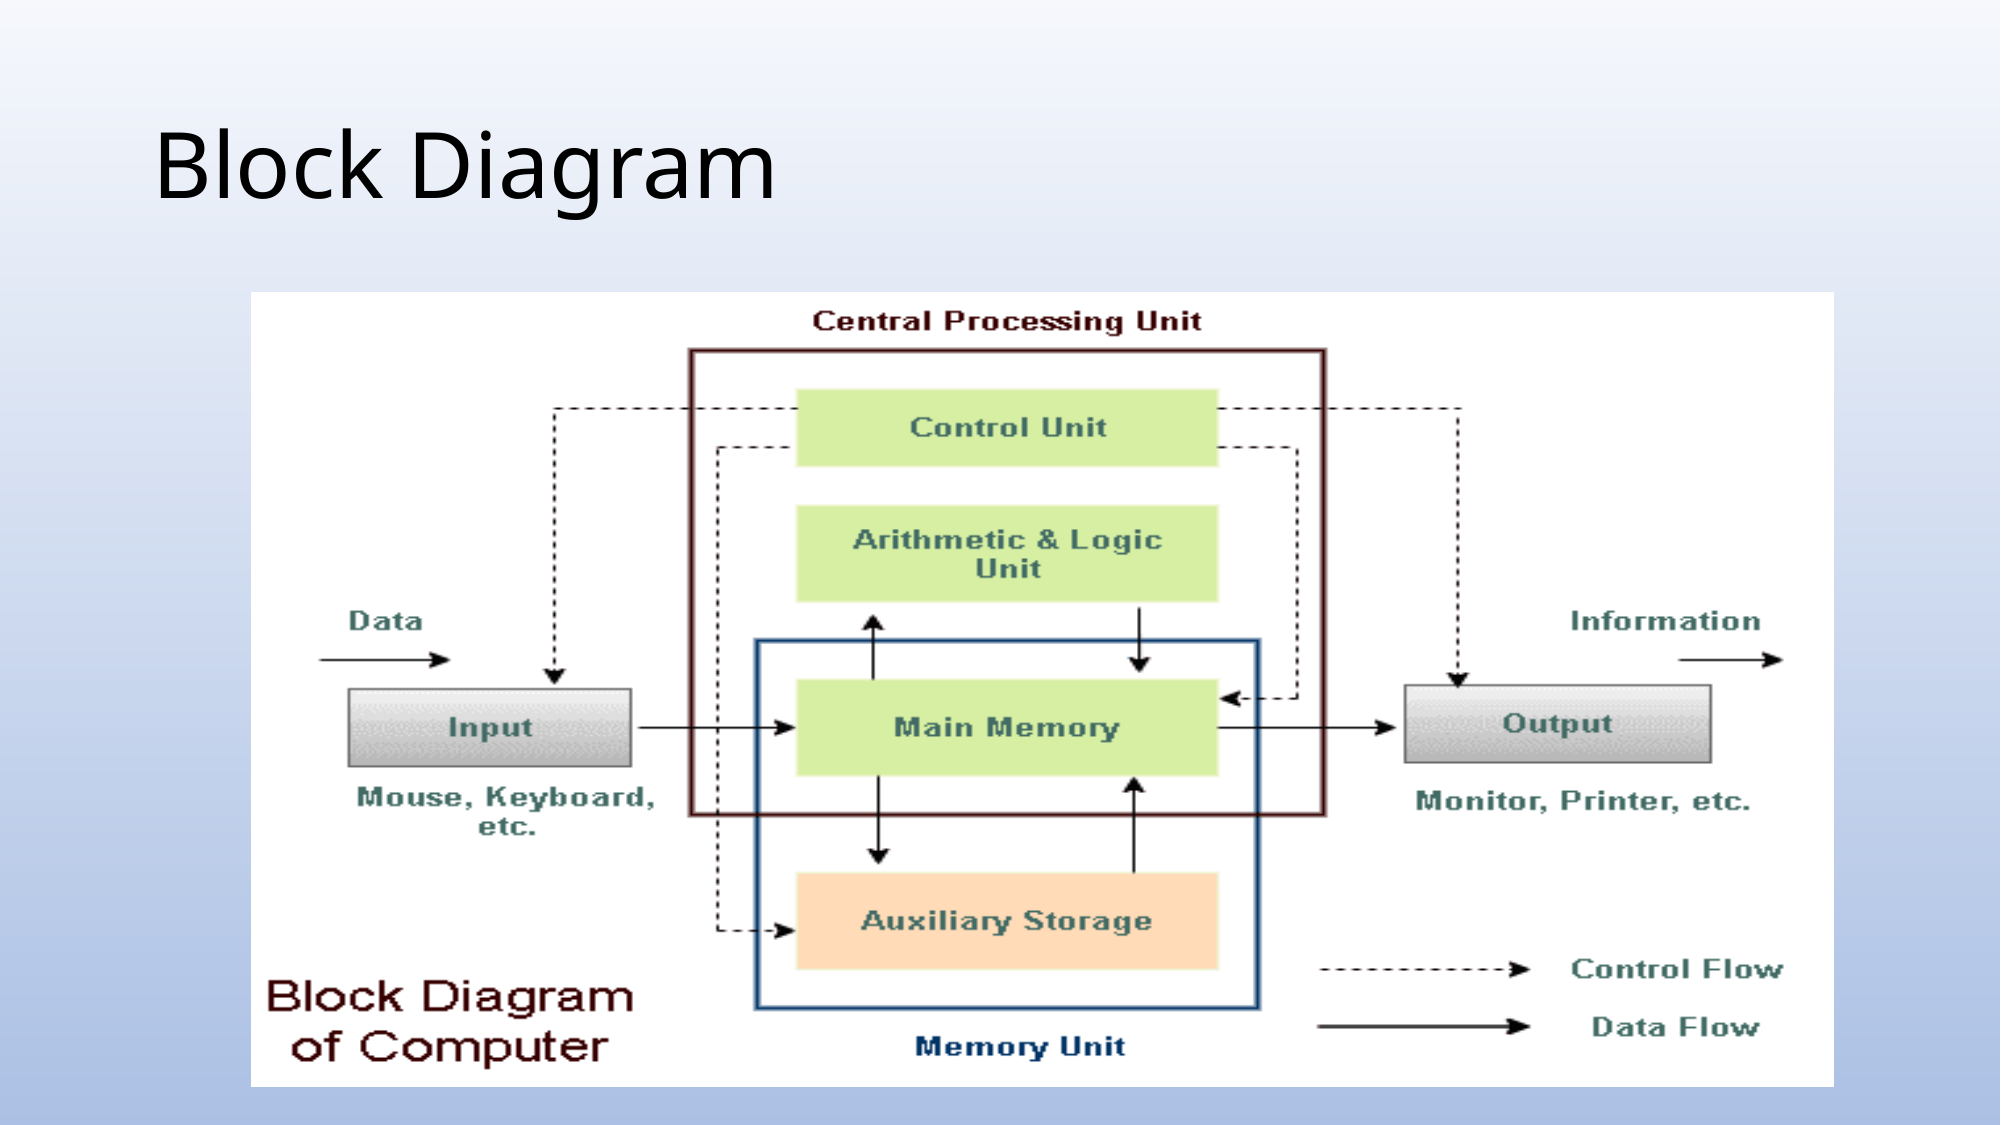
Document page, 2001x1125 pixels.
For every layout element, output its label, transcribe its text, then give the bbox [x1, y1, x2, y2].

title Block Diagram [137, 59, 1863, 278]
picture [251, 292, 1834, 1087]
